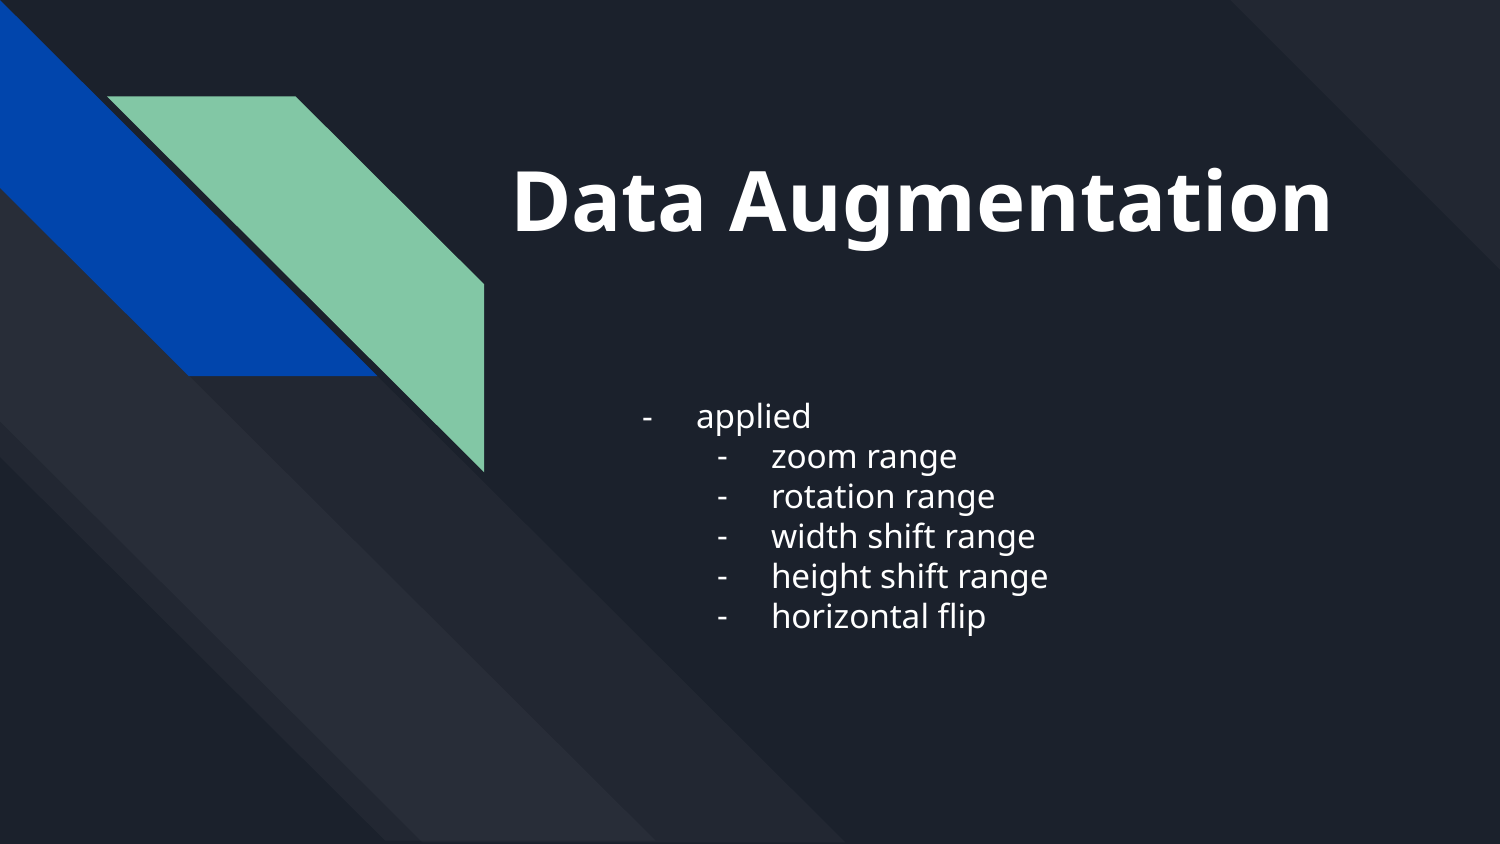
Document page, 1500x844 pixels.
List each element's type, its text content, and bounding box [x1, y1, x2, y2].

text_box applied zoom range rotation range width shift range height shift range horizontal flip [606, 380, 1190, 727]
text_box Data Augmentation [495, 133, 1421, 393]
